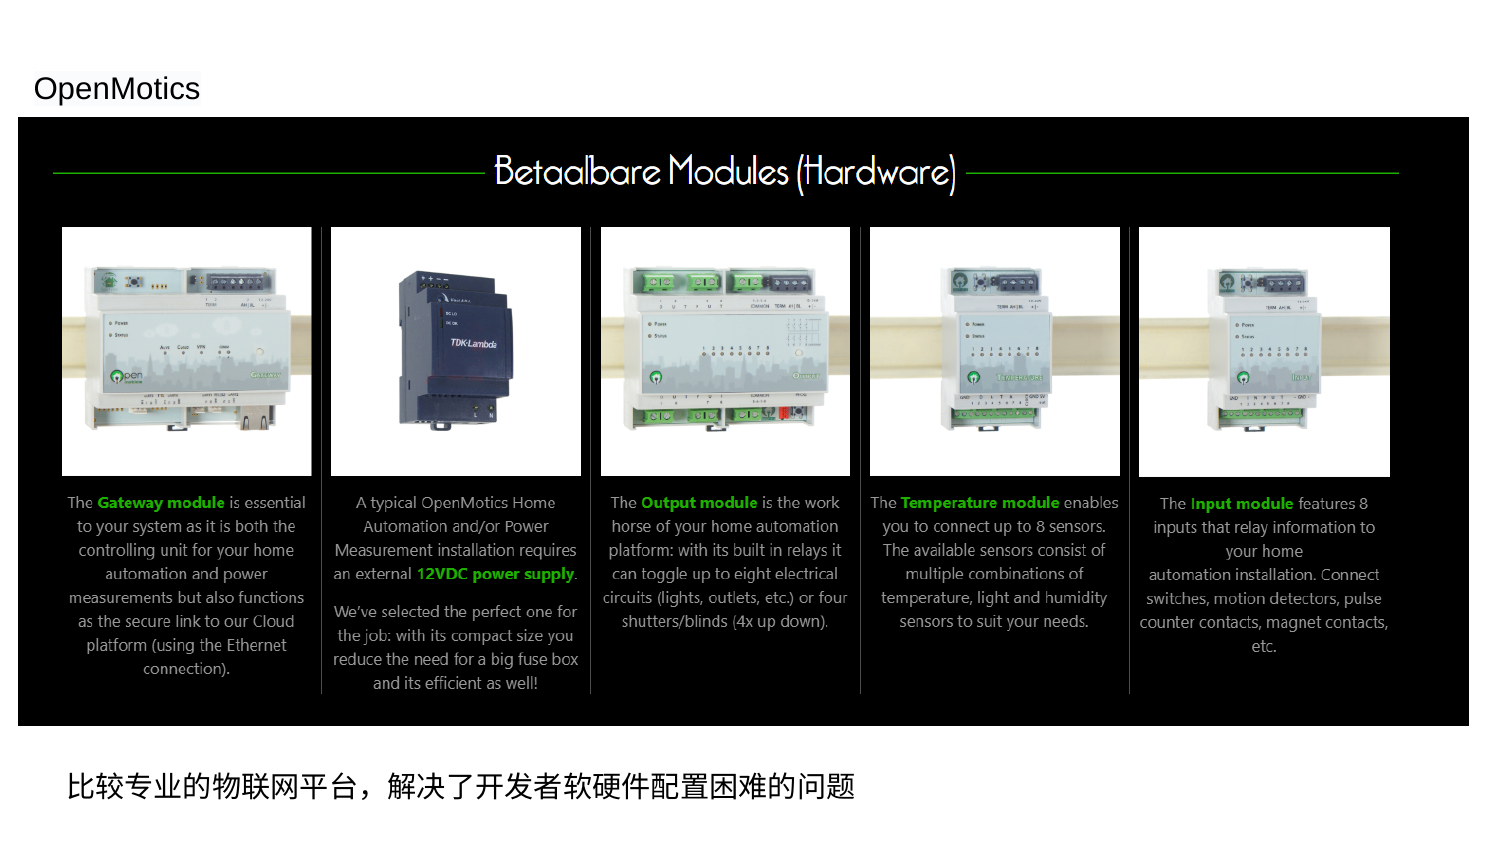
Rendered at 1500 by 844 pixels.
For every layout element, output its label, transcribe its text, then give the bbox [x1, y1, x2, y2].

text_box OpenMotics [18, 38, 262, 110]
text_box 比较专业的物联网平台，解决了开发者软硬件配置困难的问题 [51, 753, 906, 825]
picture [18, 117, 1469, 727]
